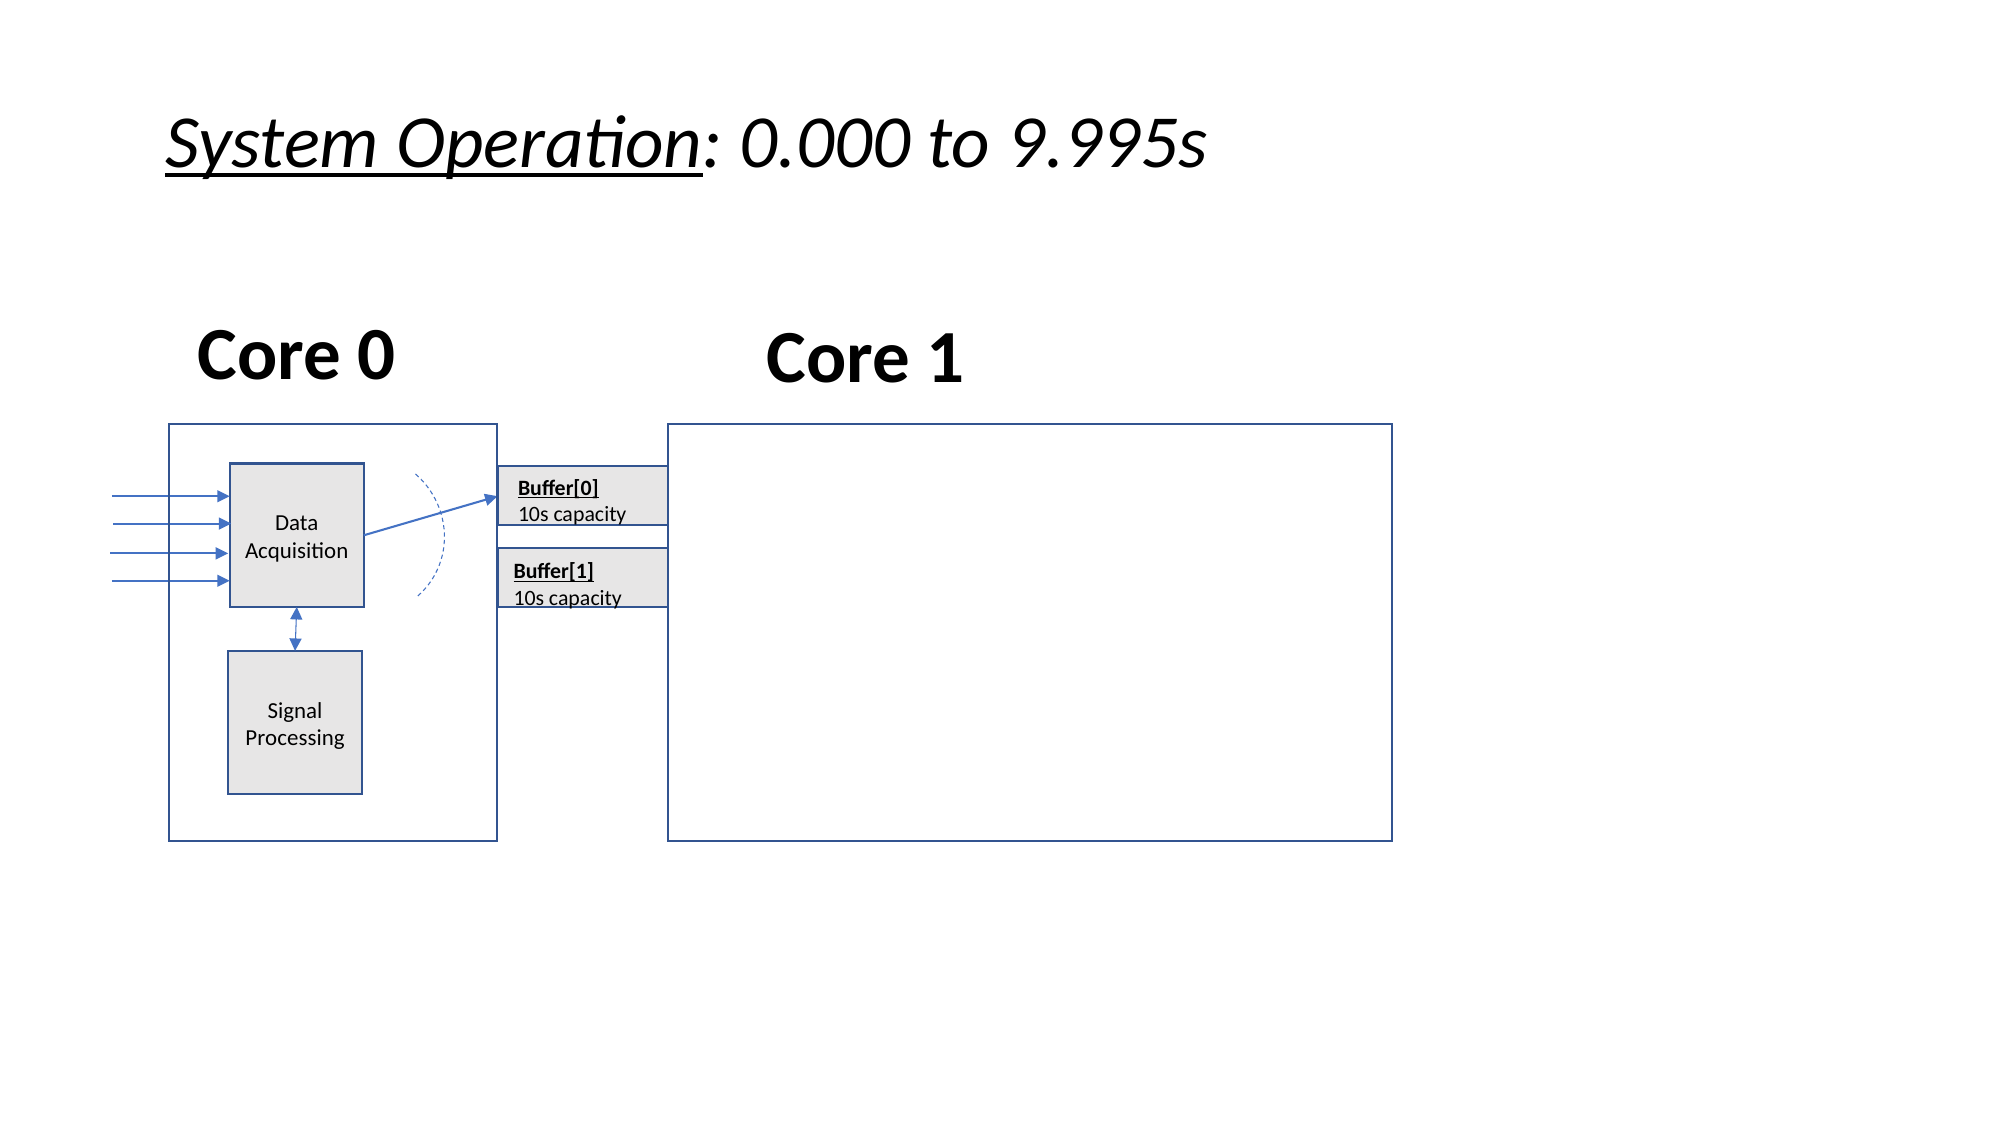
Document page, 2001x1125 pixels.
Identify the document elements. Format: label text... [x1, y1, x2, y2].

text_box [642, 465, 667, 526]
text_box [498, 465, 503, 526]
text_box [363, 496, 498, 536]
text_box Buffer[1] 10s capacity [498, 549, 637, 617]
text_box Core 0 [182, 296, 411, 402]
text_box [667, 423, 1393, 842]
text_box System Operation: 0.000 to 9.995s [150, 85, 1874, 191]
text_box [168, 423, 498, 842]
text_box Core 1 [751, 300, 980, 405]
text_box [498, 547, 667, 608]
text_box Buffer[0] 10s capacity [503, 465, 642, 534]
